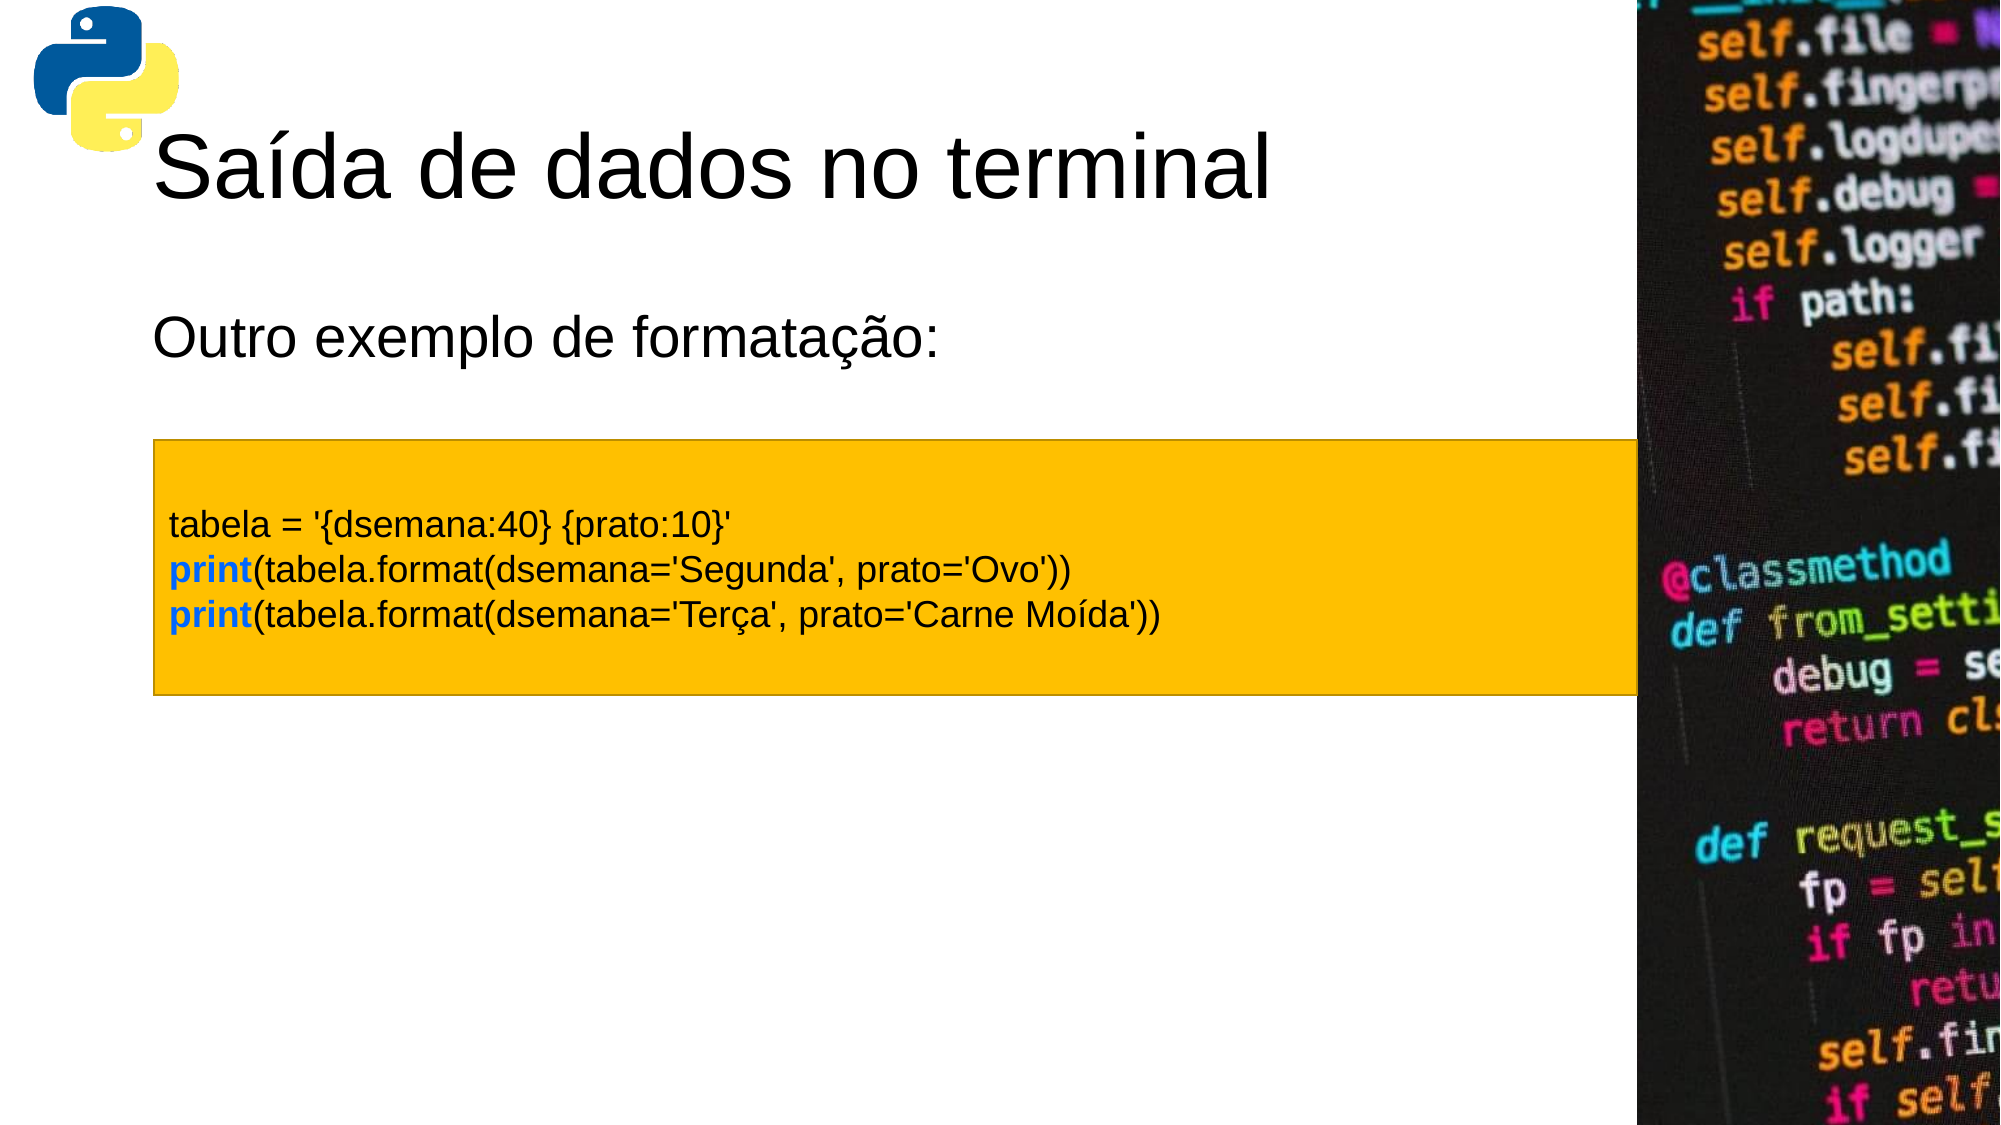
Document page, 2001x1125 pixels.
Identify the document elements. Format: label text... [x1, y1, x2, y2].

picture [1637, 0, 2000, 1125]
list Outro exemplo de formatação: [137, 299, 1637, 1014]
title Saída de dados no terminal [137, 59, 1637, 278]
picture [27, 0, 185, 158]
text_box tabela = '{dsemana:40} {prato:10}' print(tabela.format(dsemana='Segunda', prato='Ovo')) print(tabela.format(dsemana='Terça', prato='Carne Moída')) [153, 439, 1637, 696]
